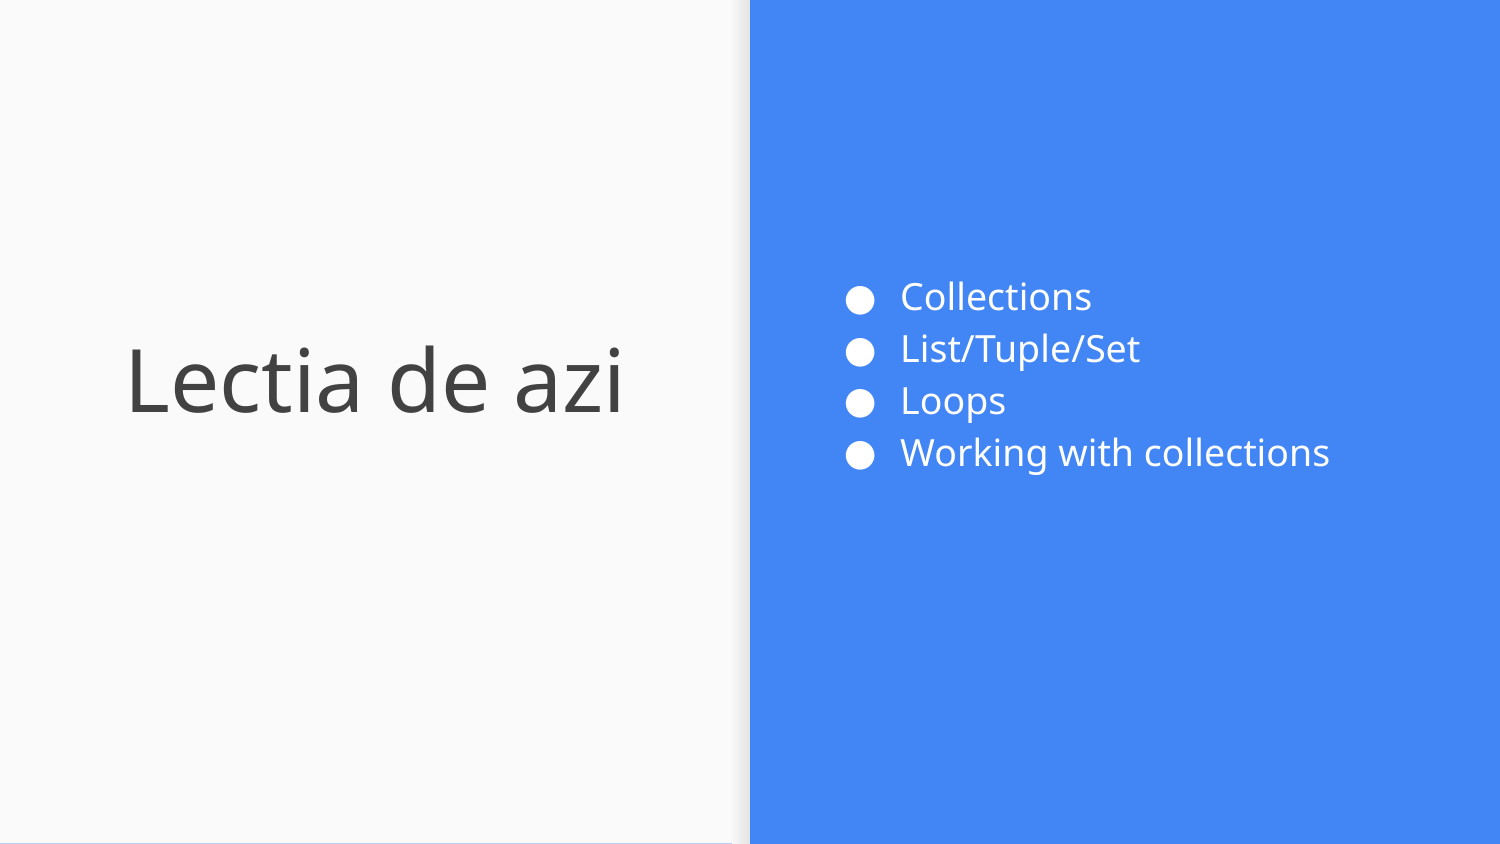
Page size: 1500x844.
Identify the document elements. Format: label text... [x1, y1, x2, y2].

list Collections List/Tuple/Set Loops Working with collections [810, 118, 1440, 725]
title Lectia de azi [43, 202, 708, 446]
